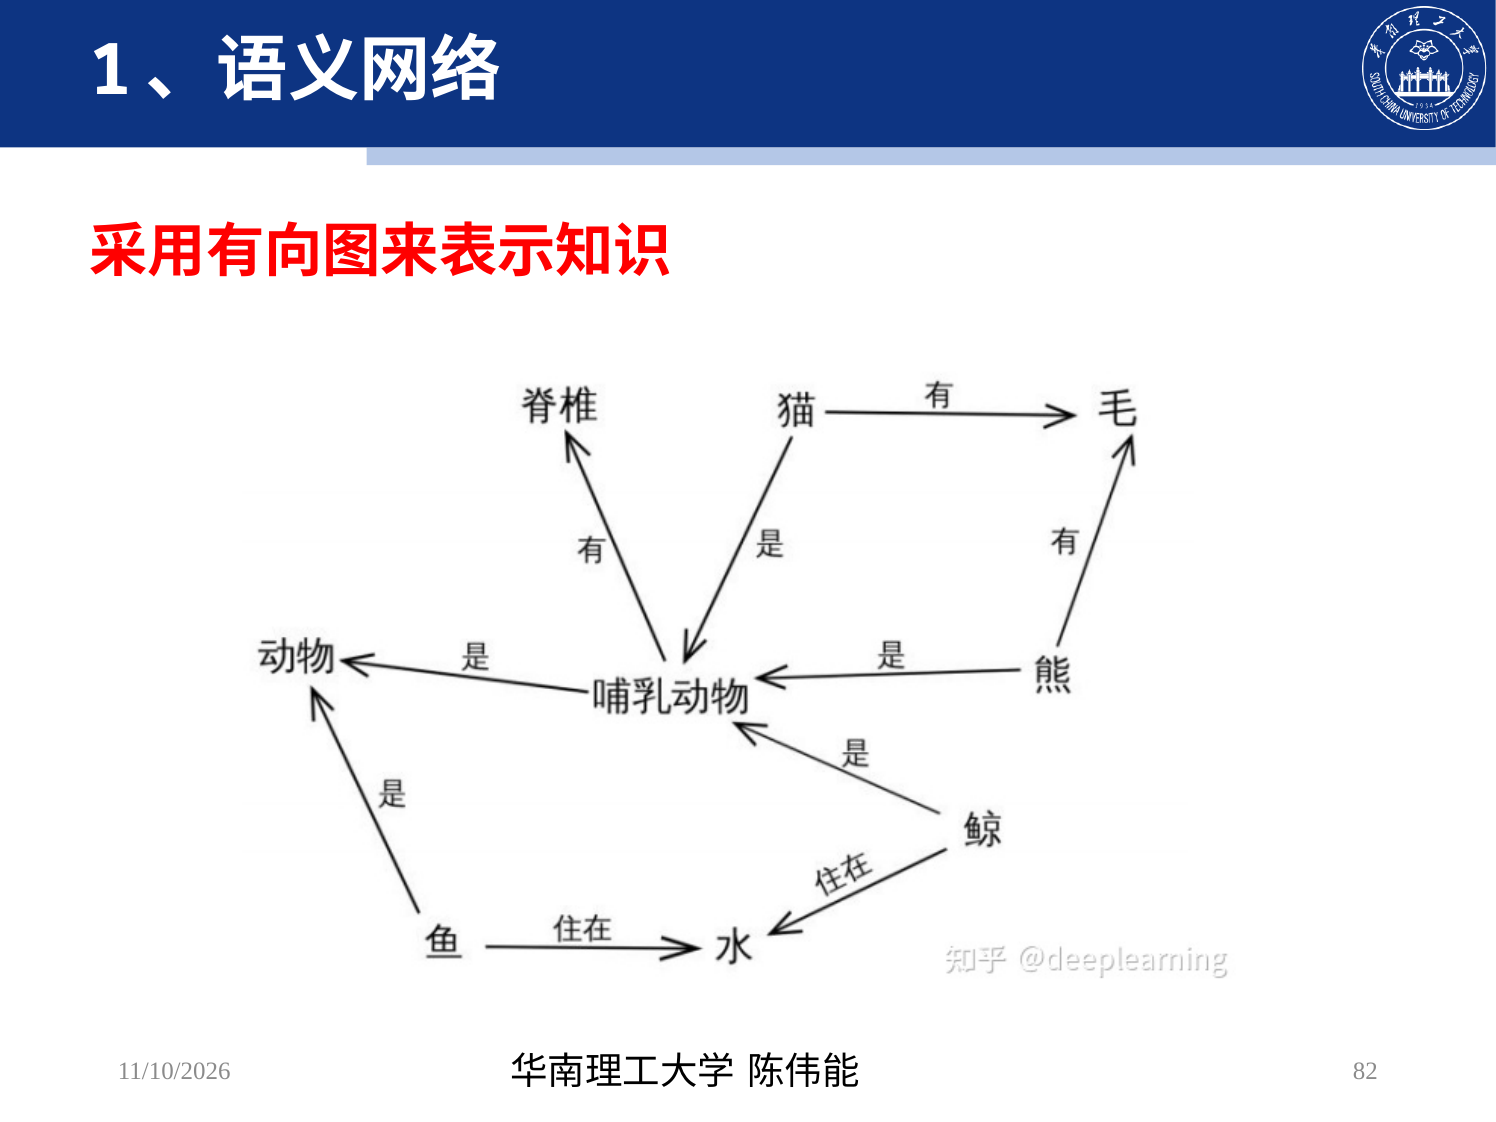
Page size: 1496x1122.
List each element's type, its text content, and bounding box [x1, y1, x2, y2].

picture [1354, 0, 1496, 148]
slide_number 82 [1056, 1039, 1393, 1100]
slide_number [102, 1039, 440, 1100]
footer 华南理工大学 陈伟能 [495, 1039, 1001, 1100]
text_box 采用有向图来表示知识 [74, 206, 1185, 291]
title 1、语义网络 [74, 25, 1384, 118]
picture [242, 324, 1254, 1007]
